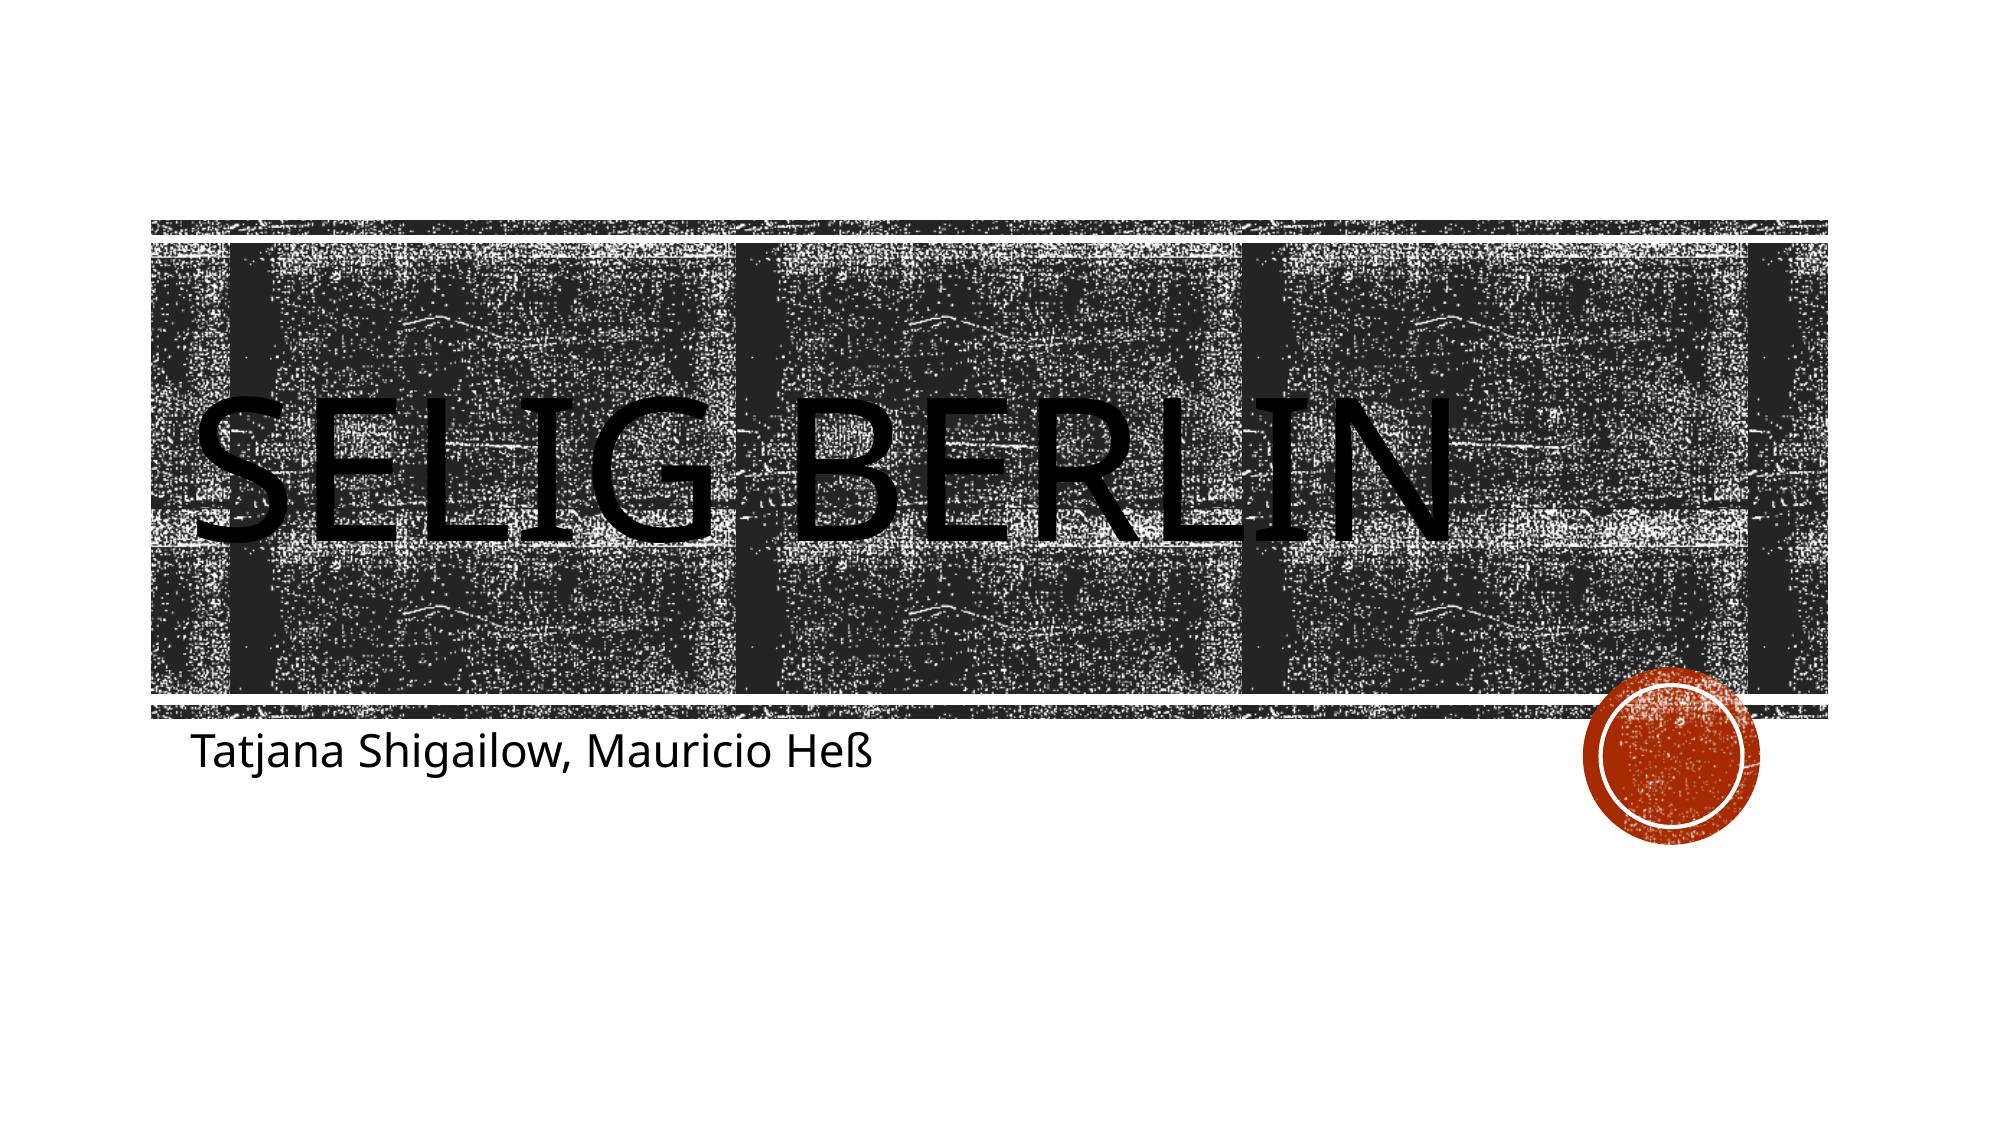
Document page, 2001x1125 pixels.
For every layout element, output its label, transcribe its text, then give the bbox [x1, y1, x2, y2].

subtitle Tatjana Shigailow, Mauricio Heß [175, 720, 1470, 896]
title Selig berlin [172, 234, 1808, 733]
